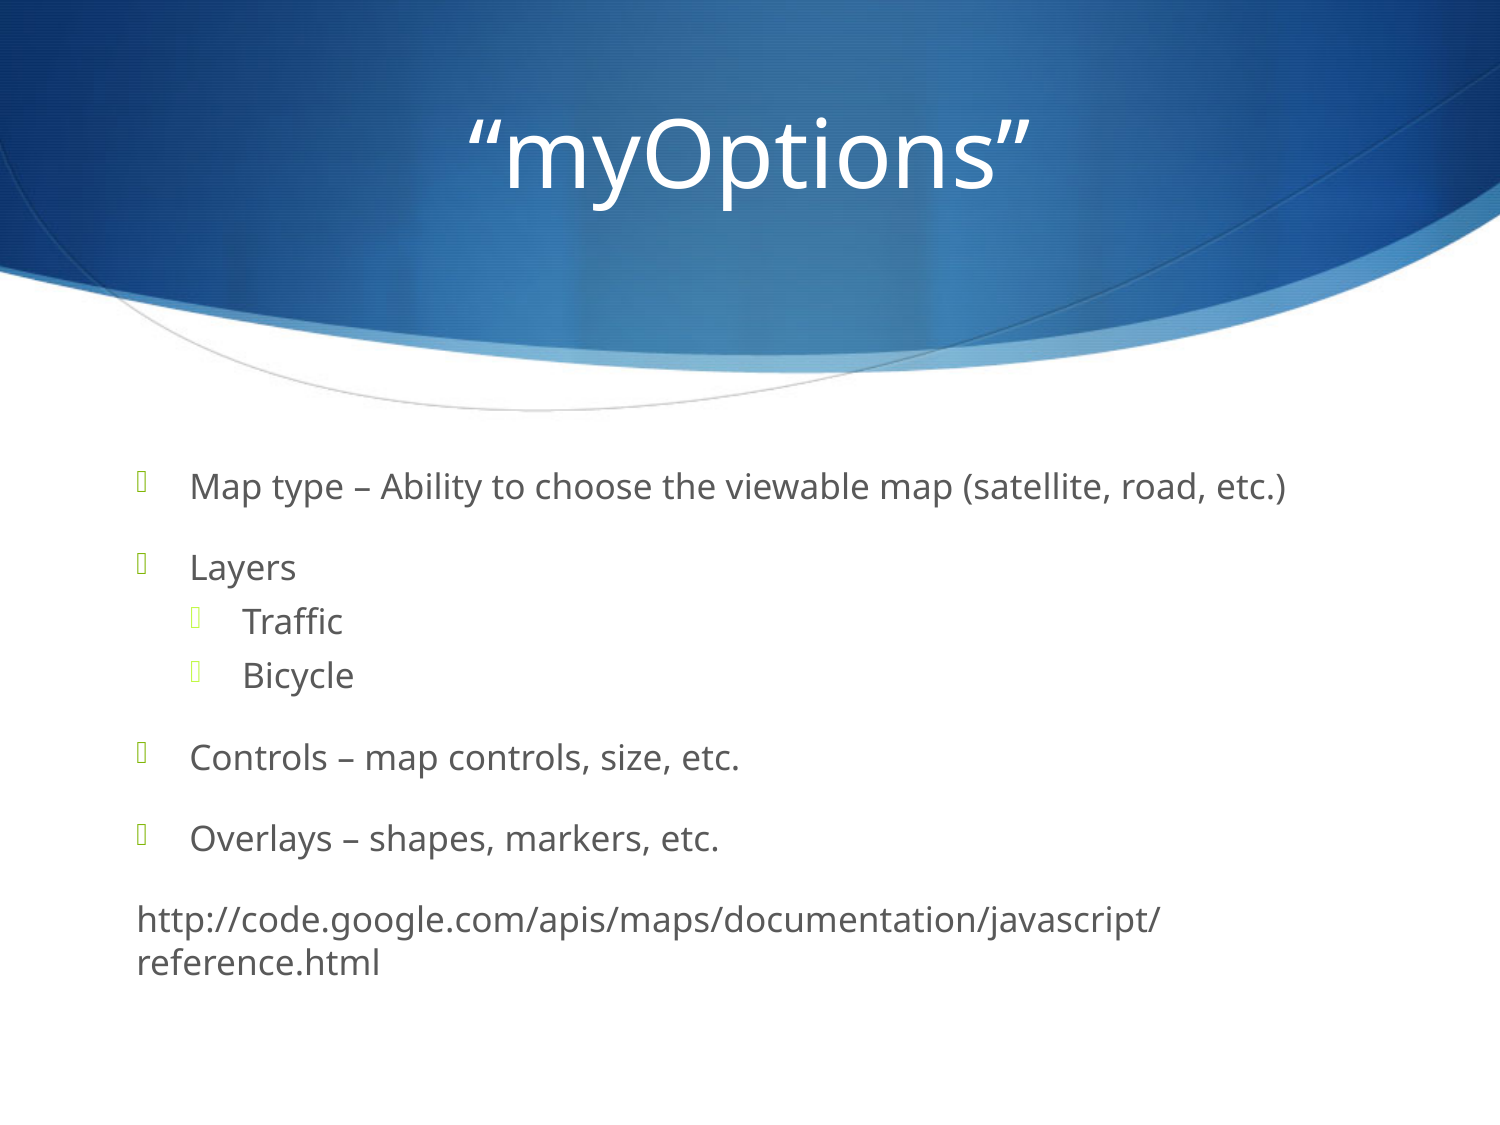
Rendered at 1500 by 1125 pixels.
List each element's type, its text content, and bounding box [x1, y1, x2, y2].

picture [0, 0, 1500, 1125]
list Map type – Ability to choose the viewable map (satellite, road, etc.) Layers Traffic Bicycle Controls – map controls, size, etc. Overlays – shapes, markers, etc. http://code.google.com/apis/maps/documentation/javascript/reference.html [121, 456, 1400, 991]
title “myOptions” [75, 56, 1425, 245]
